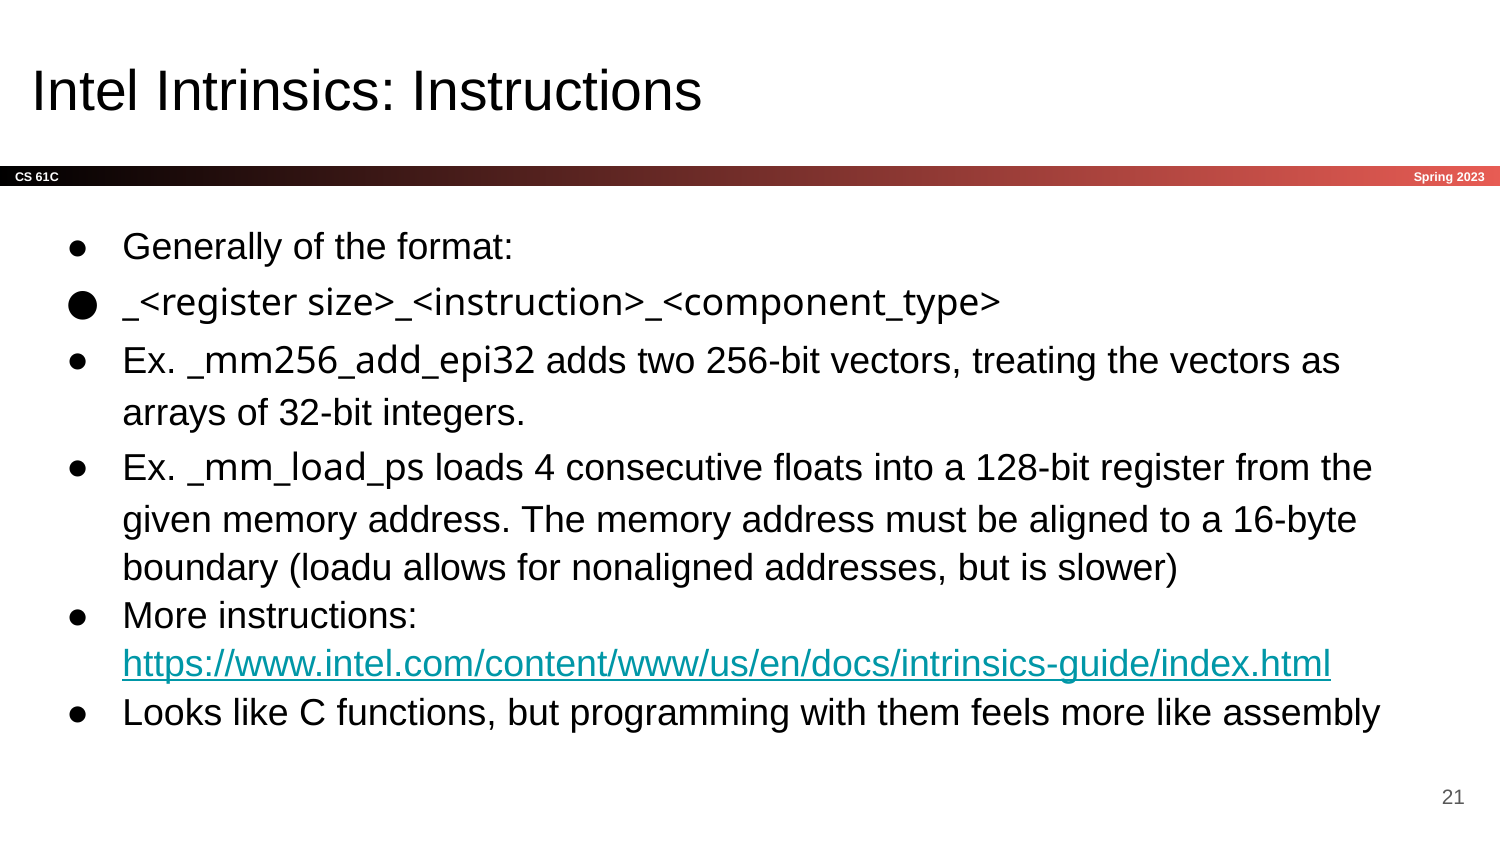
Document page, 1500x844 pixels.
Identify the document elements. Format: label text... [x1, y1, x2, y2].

list Generally of the format: _<register size>_<instruction>_<component_type> Ex. _mm256_add_epi32 adds two 256-bit vectors, treating the vectors as arrays of 32-bit integers. Ex. _mm_load_ps loads 4 consecutive floats into a 128-bit register from the given memory address. The memory address must be aligned to a 16-byte boundary (loadu allows for nonaligned addresses, but is slower) More instructions: https://www.intel.com/content/www/us/en/docs/intrinsics-guide/index.html Looks like C functions, but programming with them feels more like assembly [32, 204, 1431, 823]
title Intel Intrinsics: Instructions [16, 44, 1415, 139]
slide_number 21 [1389, 764, 1480, 830]
